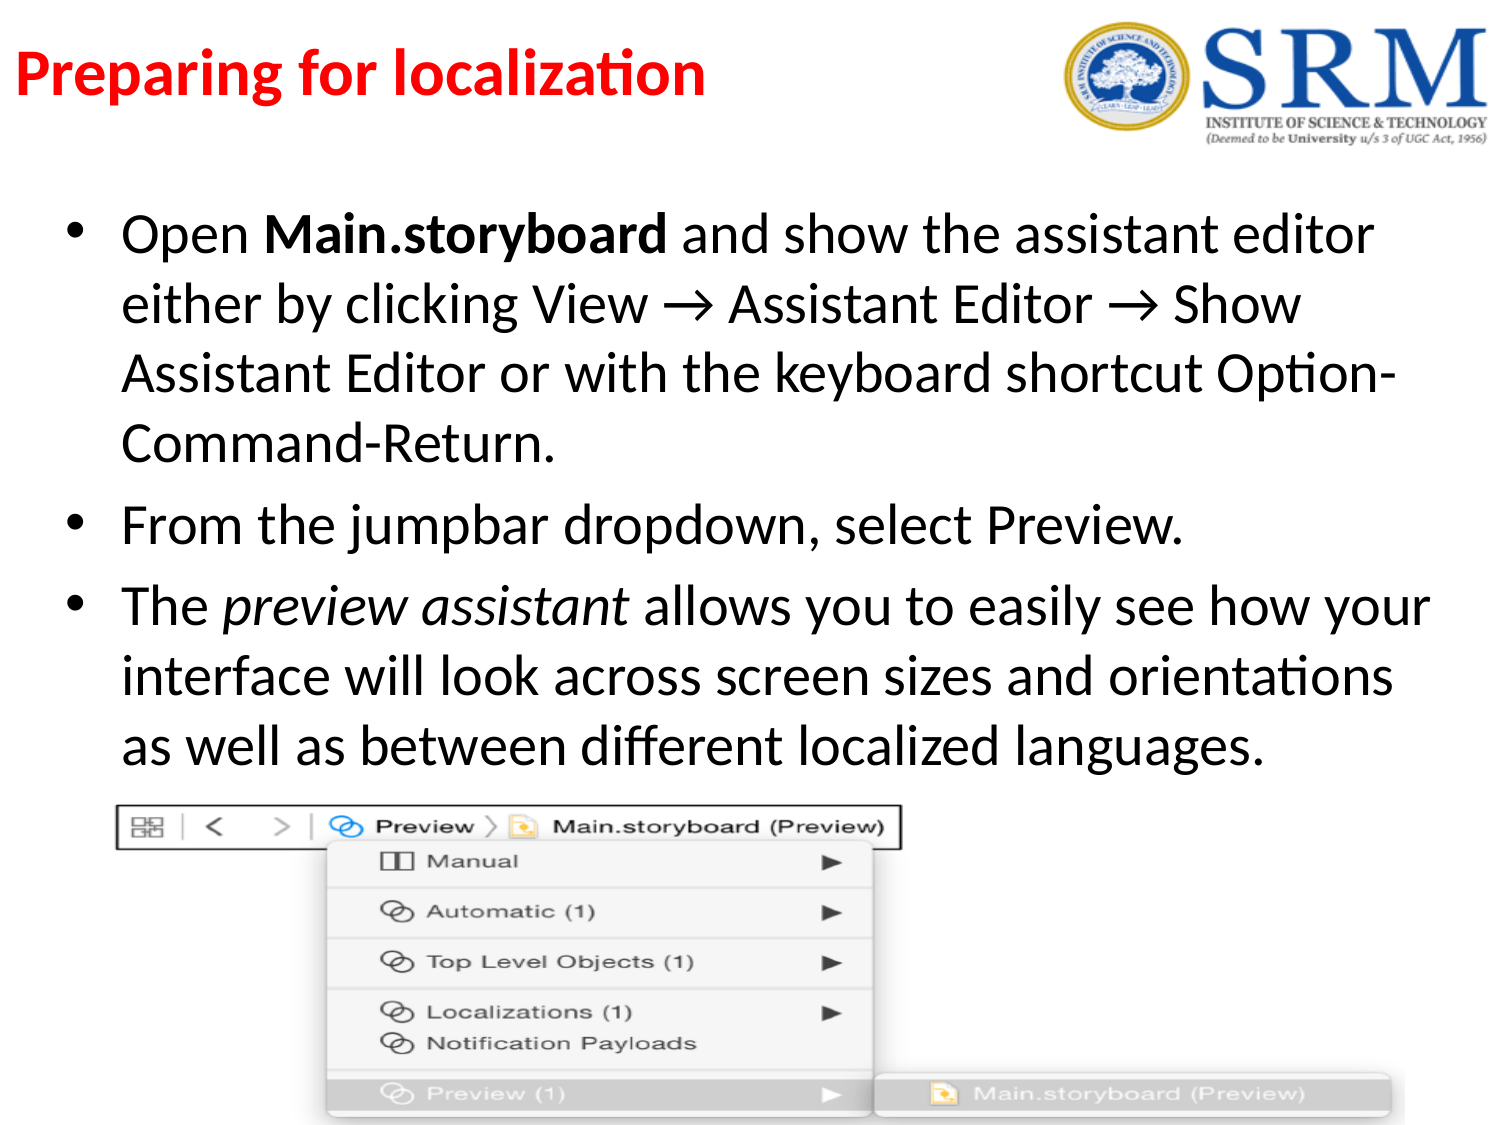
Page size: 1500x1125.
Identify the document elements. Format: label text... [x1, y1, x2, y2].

title Preparing for localization [0, 0, 1057, 138]
picture [107, 794, 1405, 1125]
picture [1059, 0, 1500, 162]
list Open Main.storyboard and show the assistant editor either by clicking View → Assistant Editor → Show Assistant Editor or with the keyboard shortcut Option-Command-Return. From the jumpbar dropdown, select Preview. The preview assistant allows you to easily see how your interface will look across screen sizes and orientations as well as between different localized languages. [50, 187, 1463, 1100]
